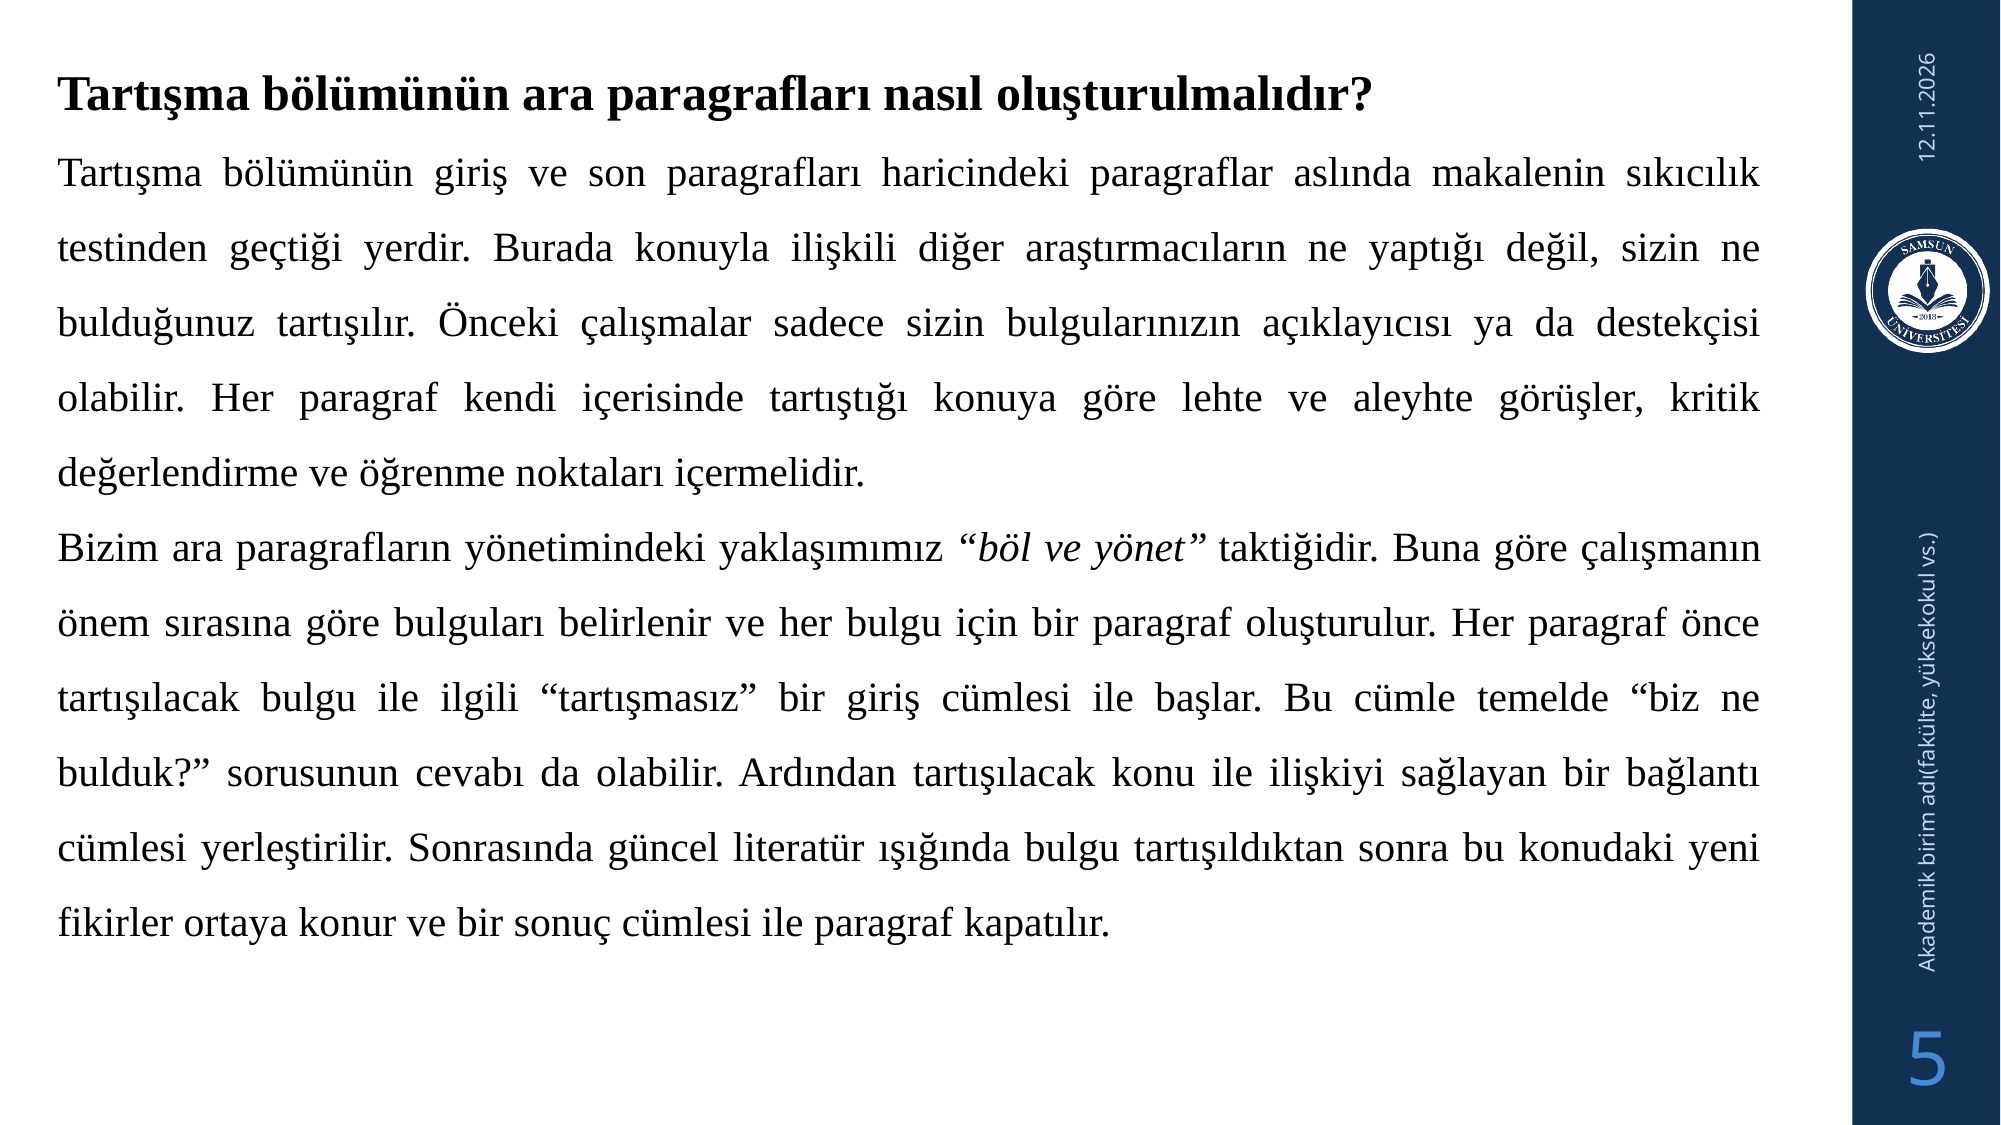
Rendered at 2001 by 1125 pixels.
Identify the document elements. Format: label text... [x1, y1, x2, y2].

picture [1861, 224, 1994, 357]
slide_number 5 [1852, 1012, 2000, 1110]
text_box Tartışma bölümünün ara paragrafları nasıl oluşturulmalıdır? Tartışma bölümünün giriş ve son paragrafları haricindeki paragraflar aslında makalenin sıkıcılık testinden geçtiği yerdir. Burada konuyla ilişkili diğer araştırmacıların ne yaptığı değil, sizin ne bulduğunuz tartışılır. Önceki çalışmalar sadece sizin bulgularınızın açıklayıcısı ya da destekçisi olabilir. Her paragraf kendi içerisinde tartıştığı konuya göre lehte ve aleyhte görüşler, kritik değerlendirme ve öğrenme noktaları içermelidir. Bizim ara paragrafların yönetimindeki yaklaşımımız “böl ve yönet” taktiğidir. Buna göre çalışmanın önem sırasına göre bulguları belirlenir ve her bulgu için bir paragraf oluşturulur. Her paragraf önce tartışılacak bulgu ile ilgili “tartışmasız” bir giriş cümlesi ile başlar. Bu cümle temelde “biz ne bulduk?” sorusunun cevabı da olabilir. Ardından tartışılacak konu ile ilişkiyi sağlayan bir bağlantı cümlesi yerleştirilir. Sonrasında güncel literatür ışığında bulgu tartışıldıktan sonra bu konudaki yeni fikirler ortaya konur ve bir sonuç cümlesi ile paragraf kapatılır. [42, 22, 1777, 1028]
footer Akademik birim adı(fakülte, yüksekokul vs.) [1897, 400, 1958, 988]
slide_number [1897, 37, 1958, 220]
